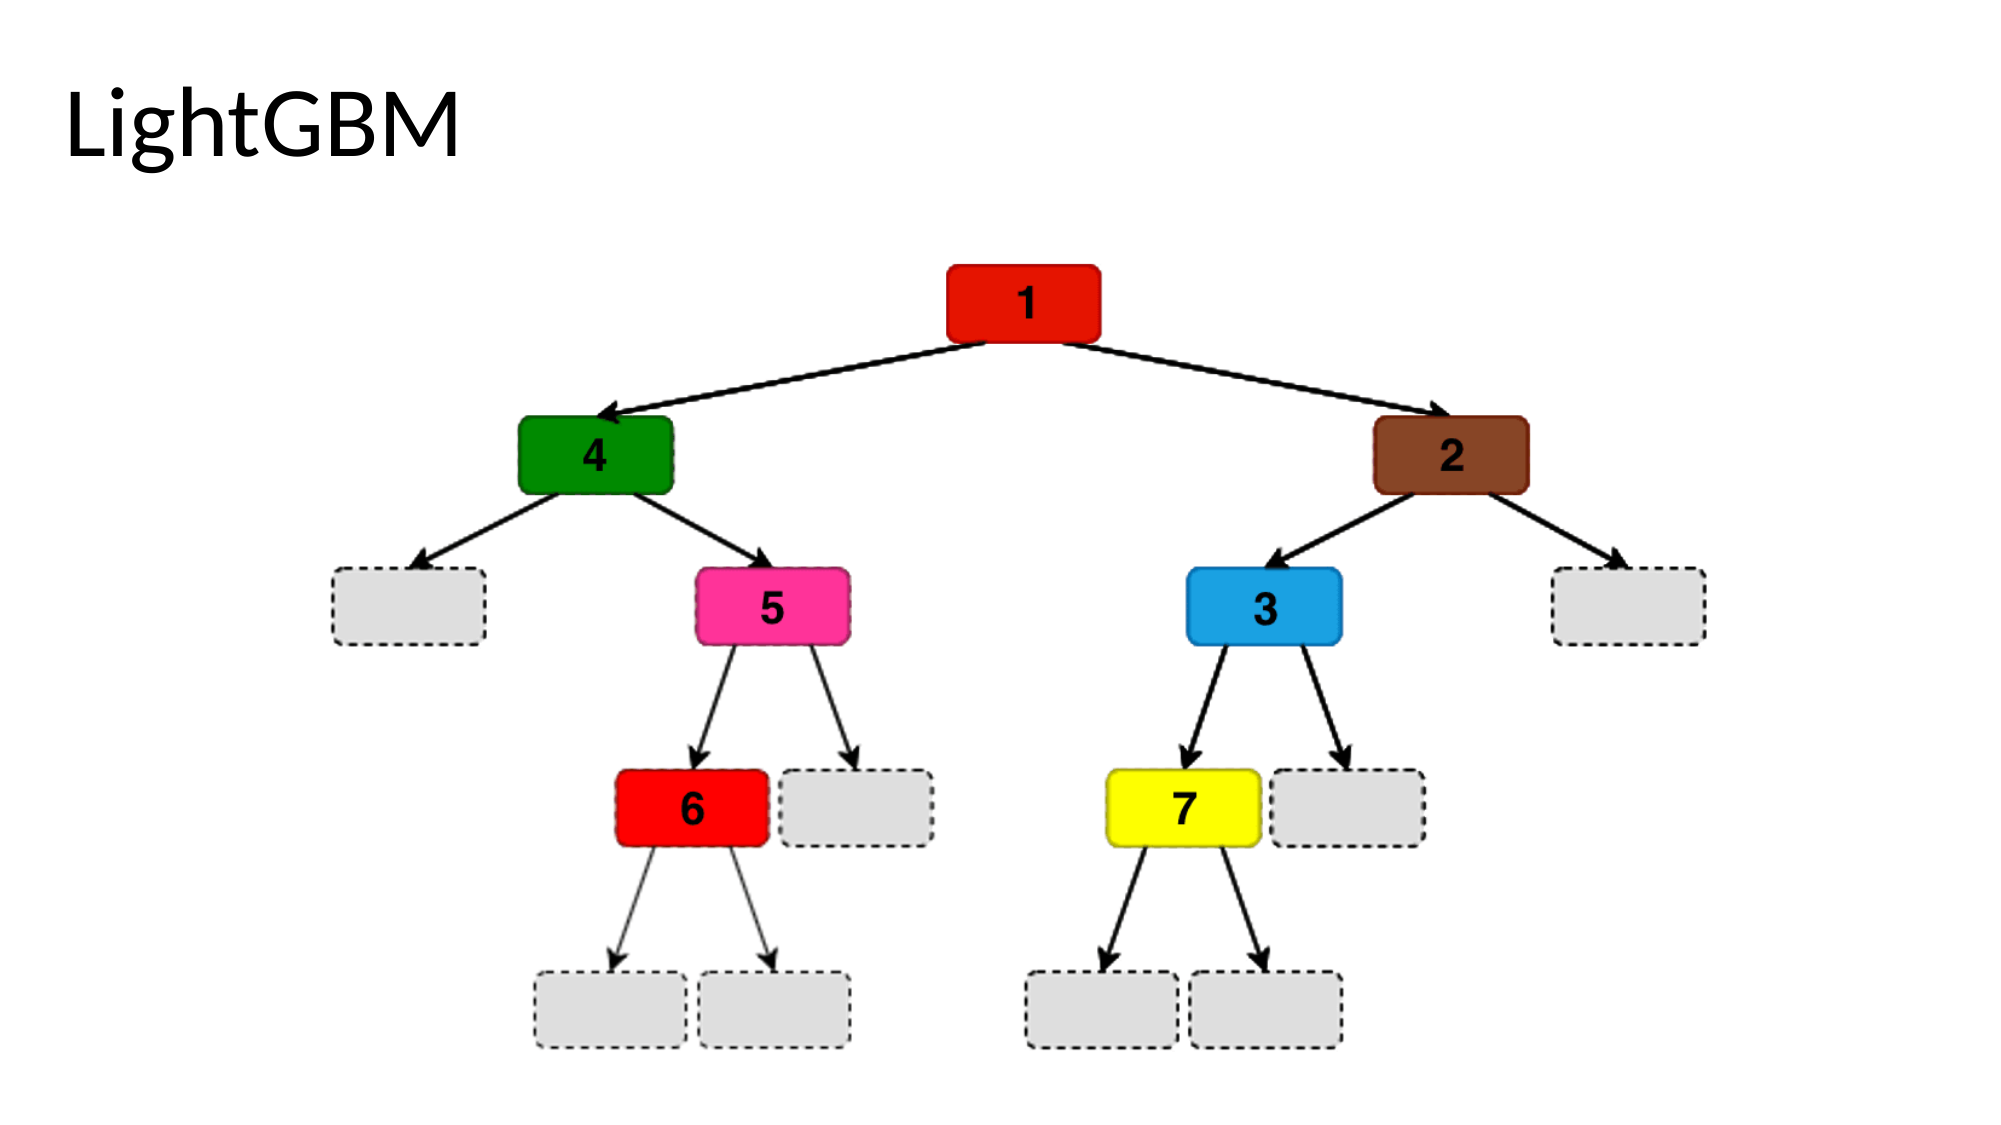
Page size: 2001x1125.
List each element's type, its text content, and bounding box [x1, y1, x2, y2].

picture [326, 252, 1714, 1058]
text_box LightGBM [49, 48, 1050, 184]
